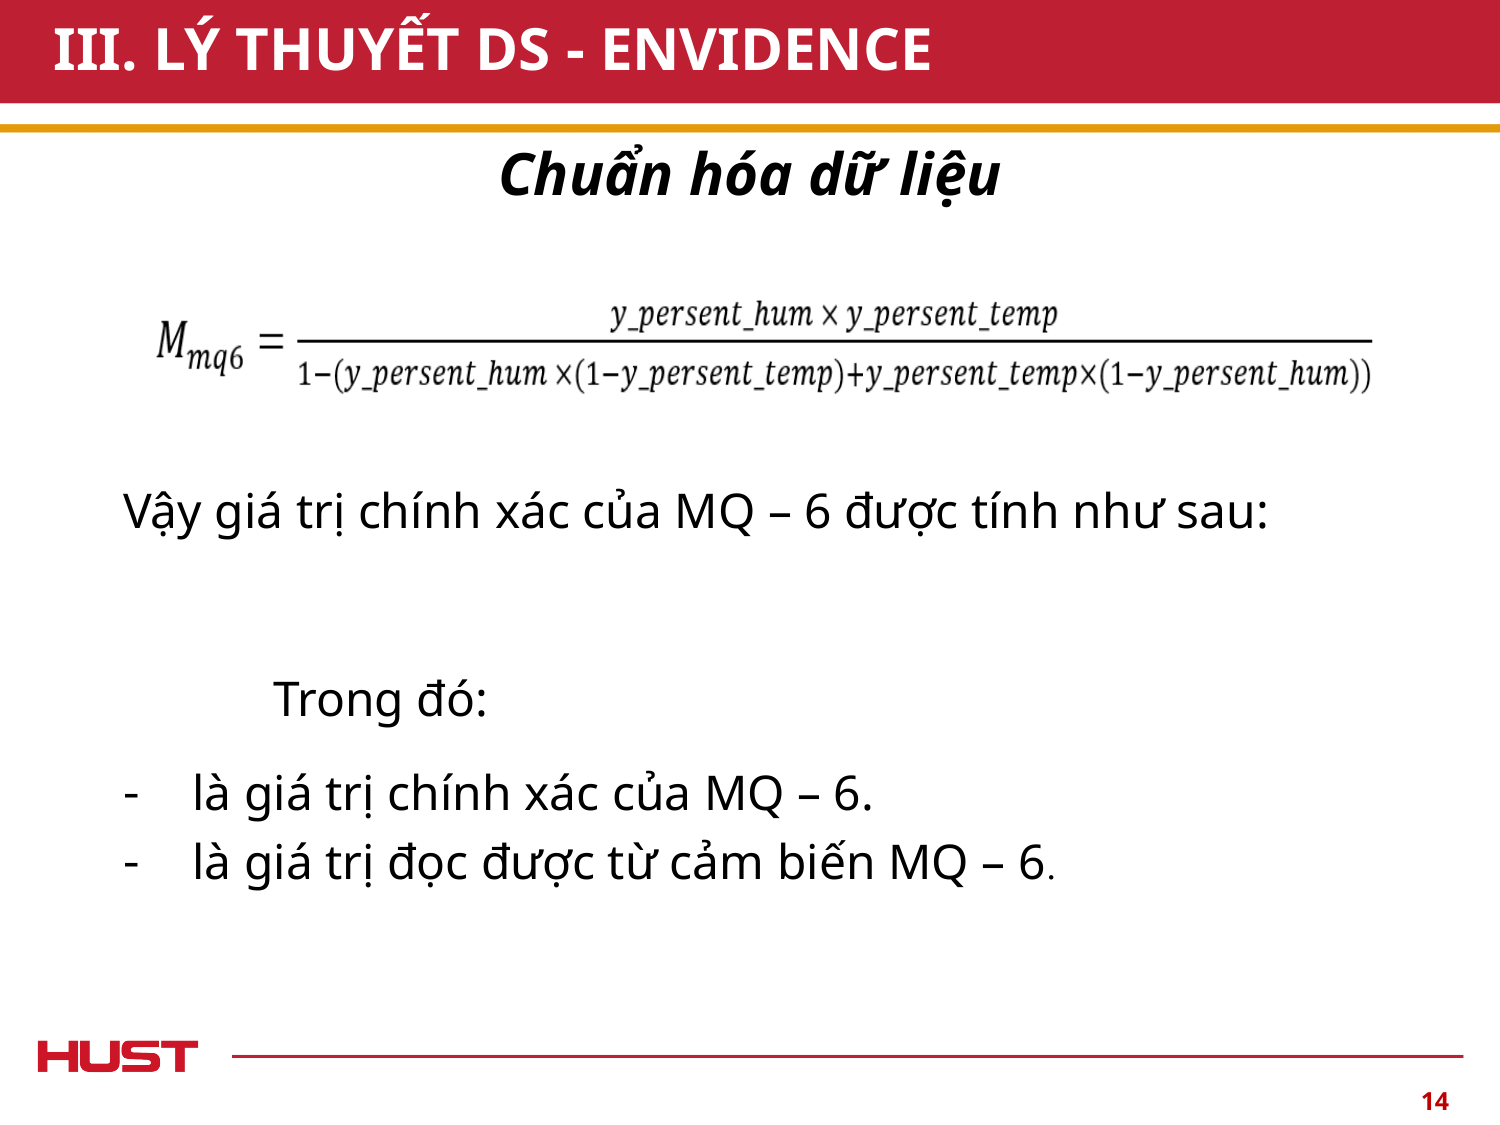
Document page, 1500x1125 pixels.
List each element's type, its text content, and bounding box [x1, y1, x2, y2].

picture [0, 0, 1500, 1125]
list Chuẩn hóa dữ liệu [87, 462, 1413, 1064]
list Chuẩn hóa dữ liệu [87, 138, 1413, 221]
slide_number 14 [1126, 1078, 1464, 1125]
title III. LÝ THUYẾT DS - ENVIDENCE [38, 12, 1462, 87]
